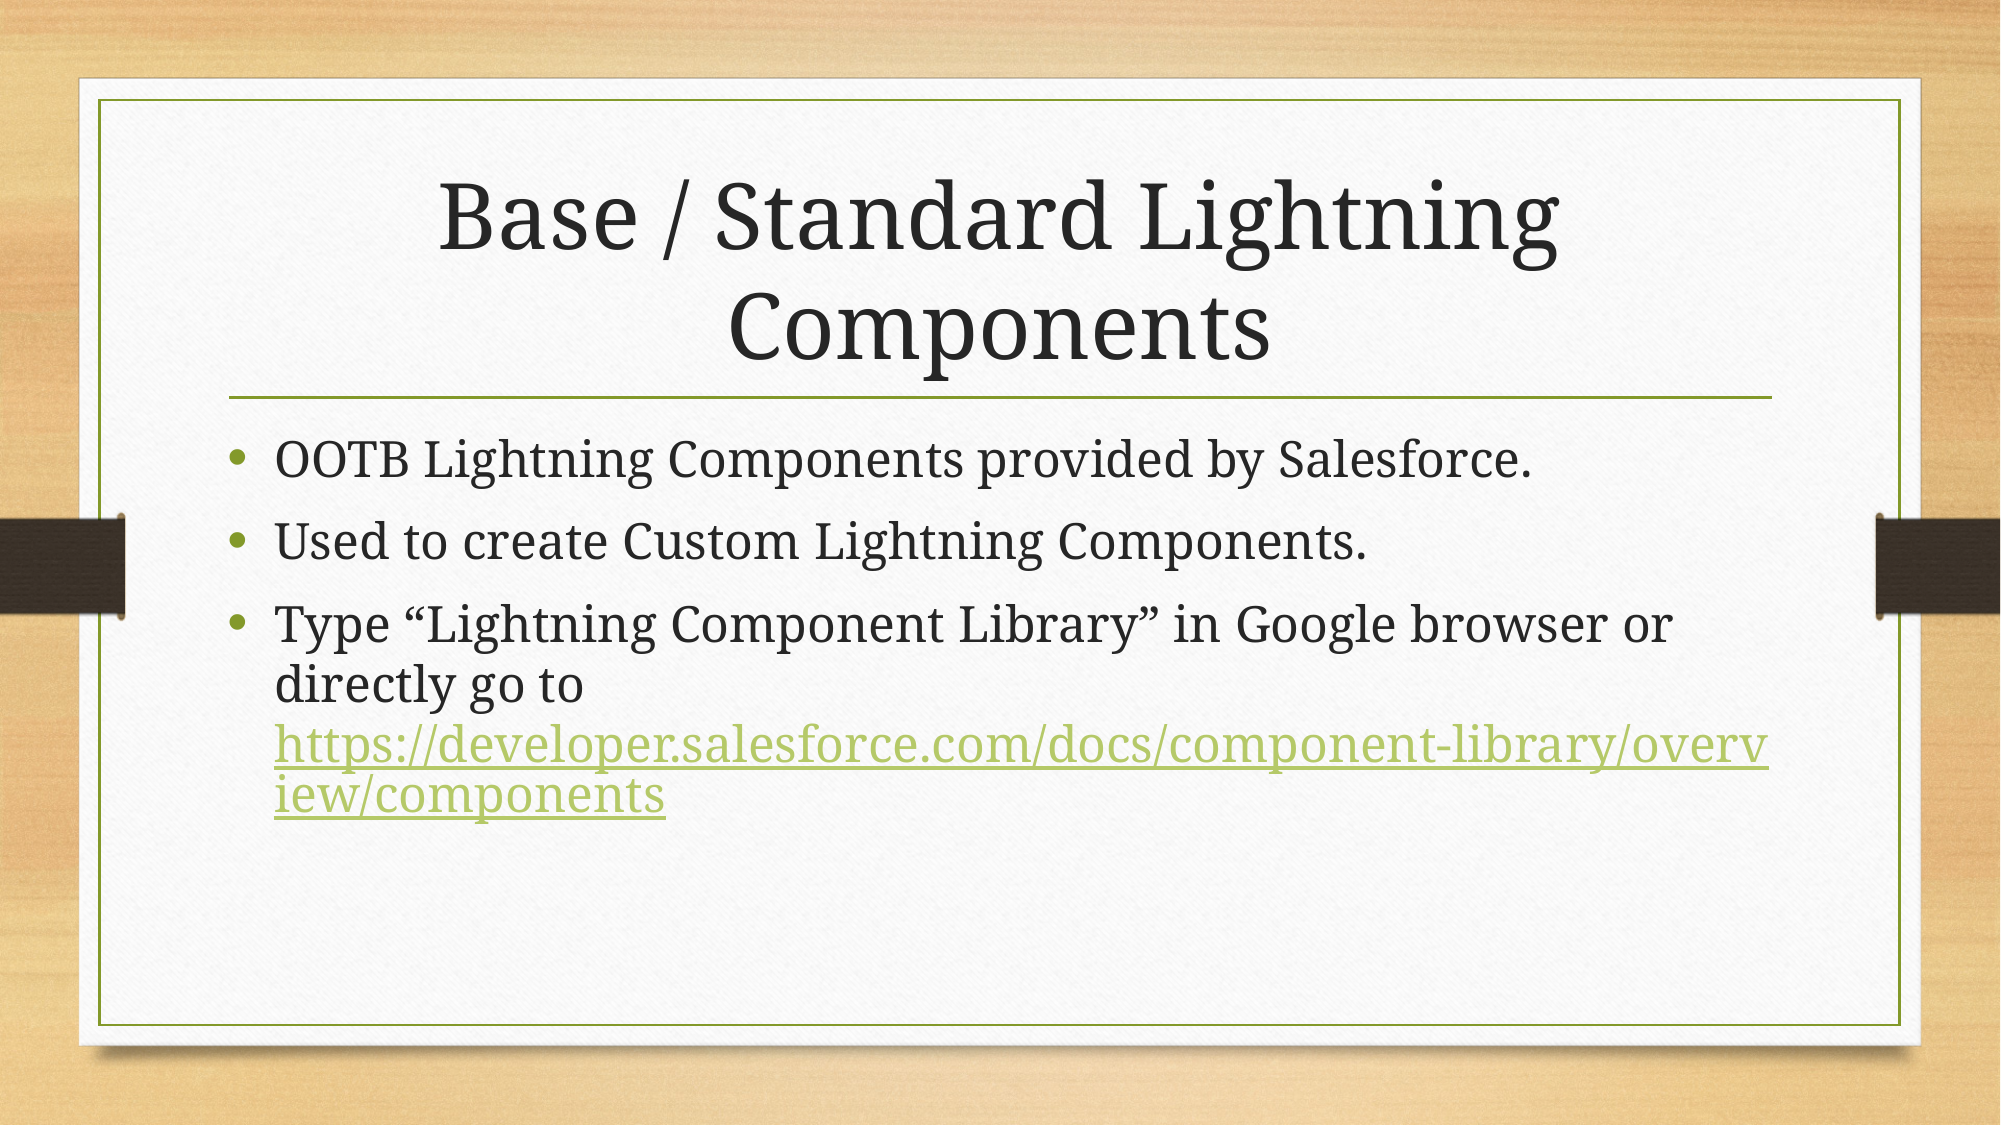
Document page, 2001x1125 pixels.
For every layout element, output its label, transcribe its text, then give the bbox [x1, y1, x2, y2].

title Base / Standard Lightning Components [212, 161, 1788, 375]
list OOTB Lightning Components provided by Salesforce. Used to create Custom Lightning Components. Type “Lightning Component Library” in Google browser or directly go to https://developer.salesforce.com/docs/component-library/overview/components [212, 419, 1788, 964]
picture [0, 0, 2001, 1125]
